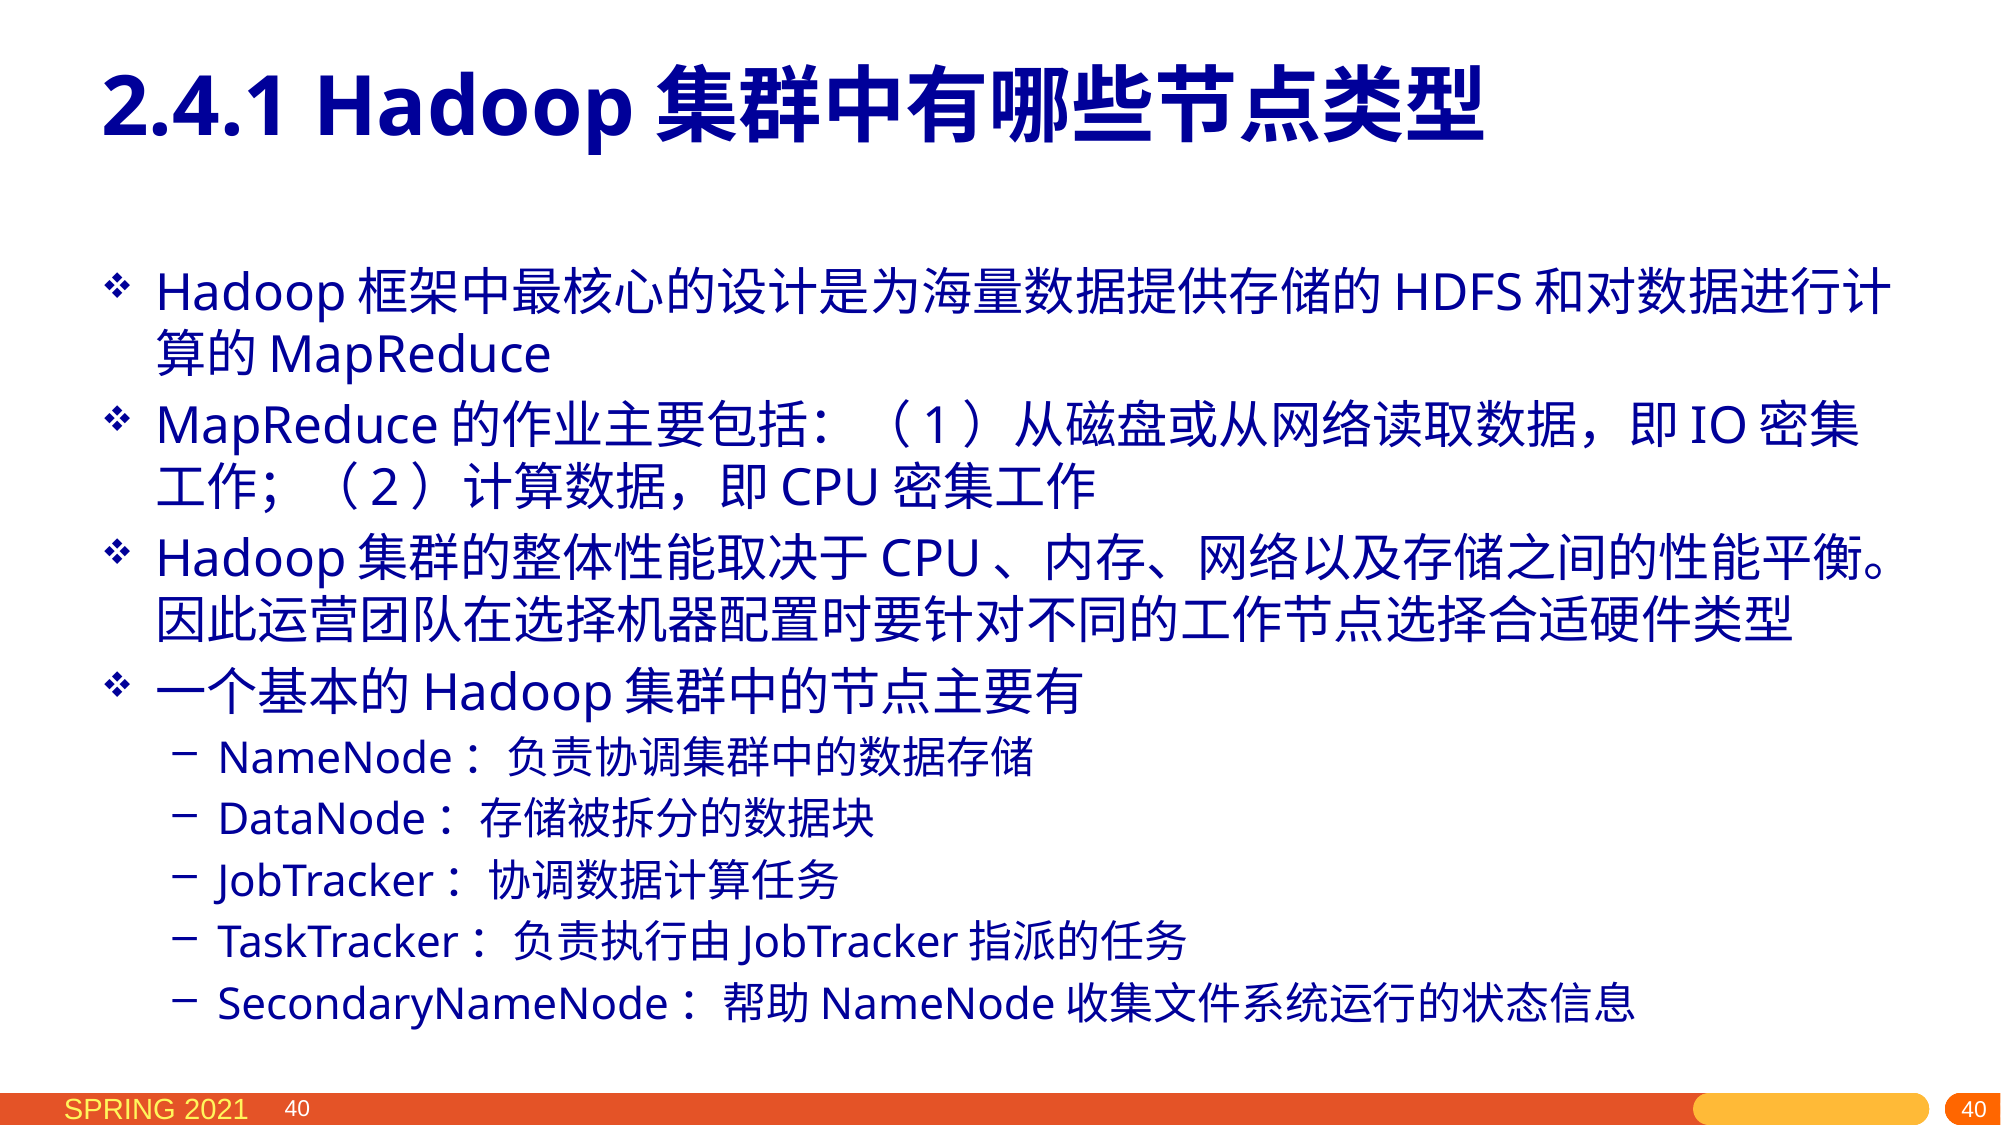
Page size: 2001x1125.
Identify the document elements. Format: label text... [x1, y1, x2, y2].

list Hadoop框架中最核心的设计是为海量数据提供存储的HDFS和对数据进行计算的MapReduce MapReduce的作业主要包括：（1）从磁盘或从网络读取数据，即IO密集工作；（2）计算数据，即CPU密集工作 Hadoop集群的整体性能取决于CPU、内存、网络以及存储之间的性能平衡。因此运营团队在选择机器配置时要针对不同的工作节点选择合适硬件类型 一个基本的Hadoop集群中的节点主要有 NameNode：负责协调集群中的数据存储 DataNode：存储被拆分的数据块 JobTracker：协调数据计算任务 TaskTracker：负责执行由JobTracker指派的任务 SecondaryNameNode：帮助NameNode收集文件系统运行的状态信息 [86, 252, 1914, 1047]
title 2.4.1 Hadoop集群中有哪些节点类型 [86, 42, 1914, 161]
